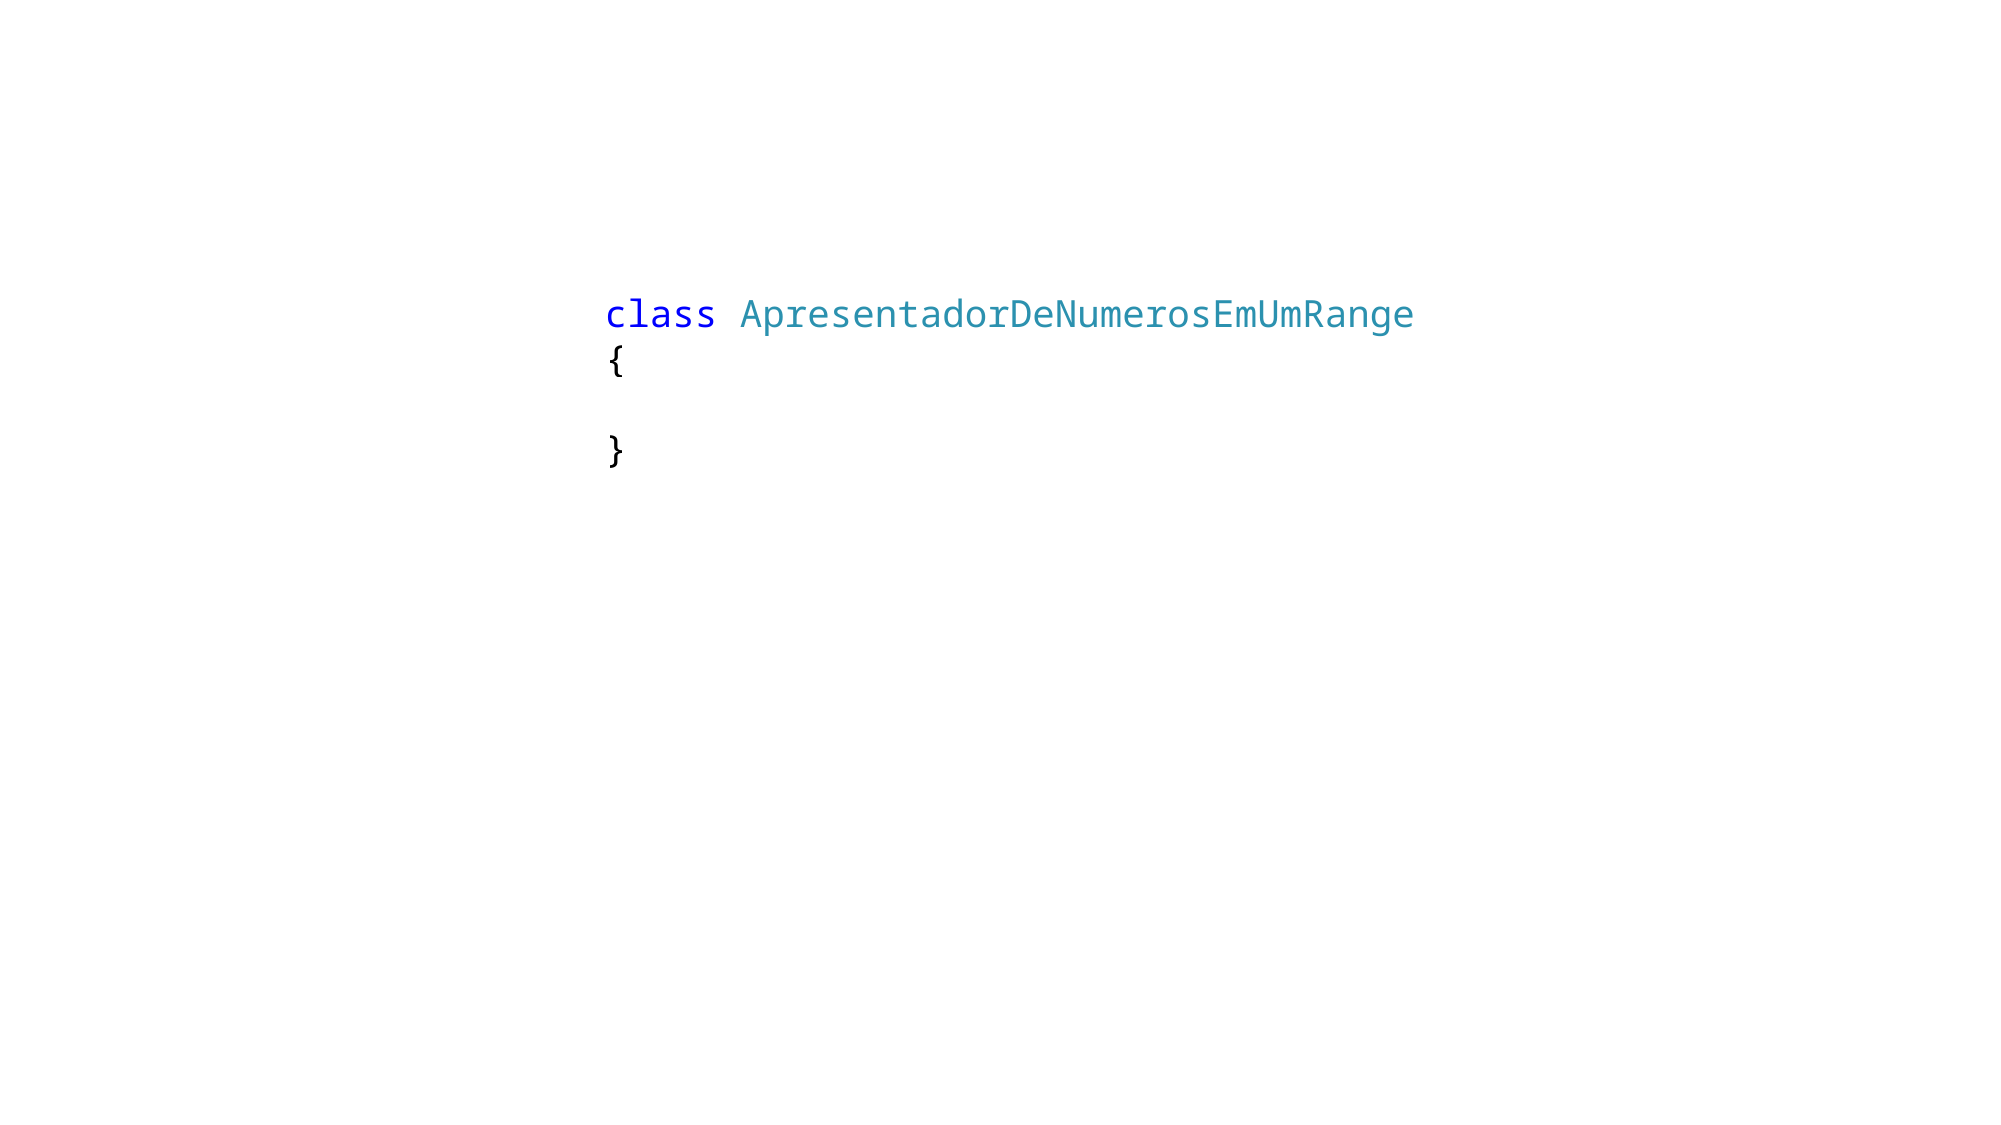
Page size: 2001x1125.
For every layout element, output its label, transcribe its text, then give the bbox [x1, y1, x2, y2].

text_box class ApresentadorDeNumerosEmUmRange { } [500, 282, 1500, 477]
